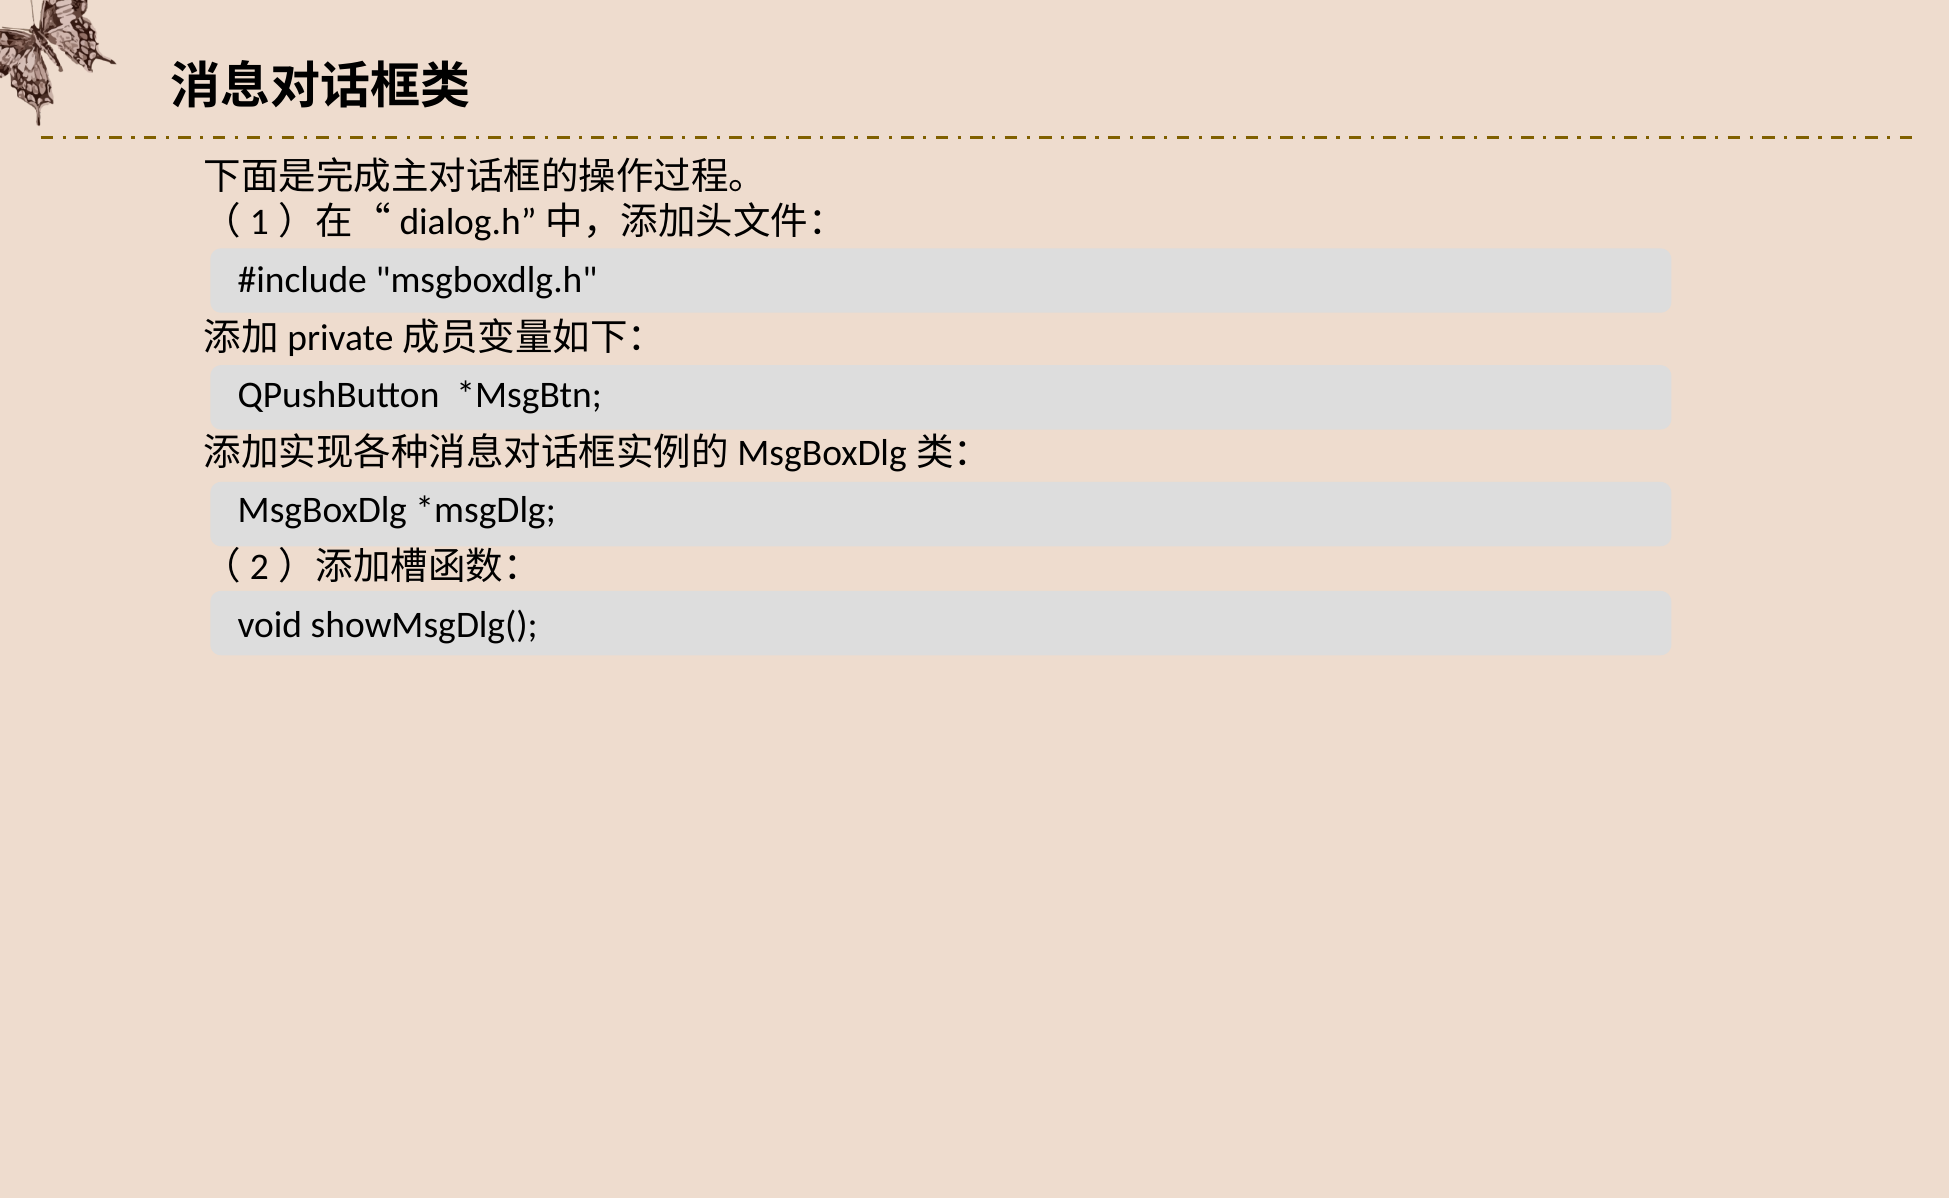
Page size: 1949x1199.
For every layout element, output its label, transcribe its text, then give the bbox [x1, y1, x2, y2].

text_box 下面是完成主对话框的操作过程。 （1）在“dialog.h”中，添加头文件： #include "msgboxdlg.h" 添加private成员变量如下： QPushButton *MsgBtn; 添加实现各种消息对话框实例的MsgBoxDlg类： MsgBoxDlg *msgDlg; （2）添加槽函数： void showMsgDlg(); [114, 145, 1822, 653]
picture [0, 0, 142, 138]
text_box 消息对话框类 [155, 46, 852, 121]
text_box [212, 653, 1669, 657]
